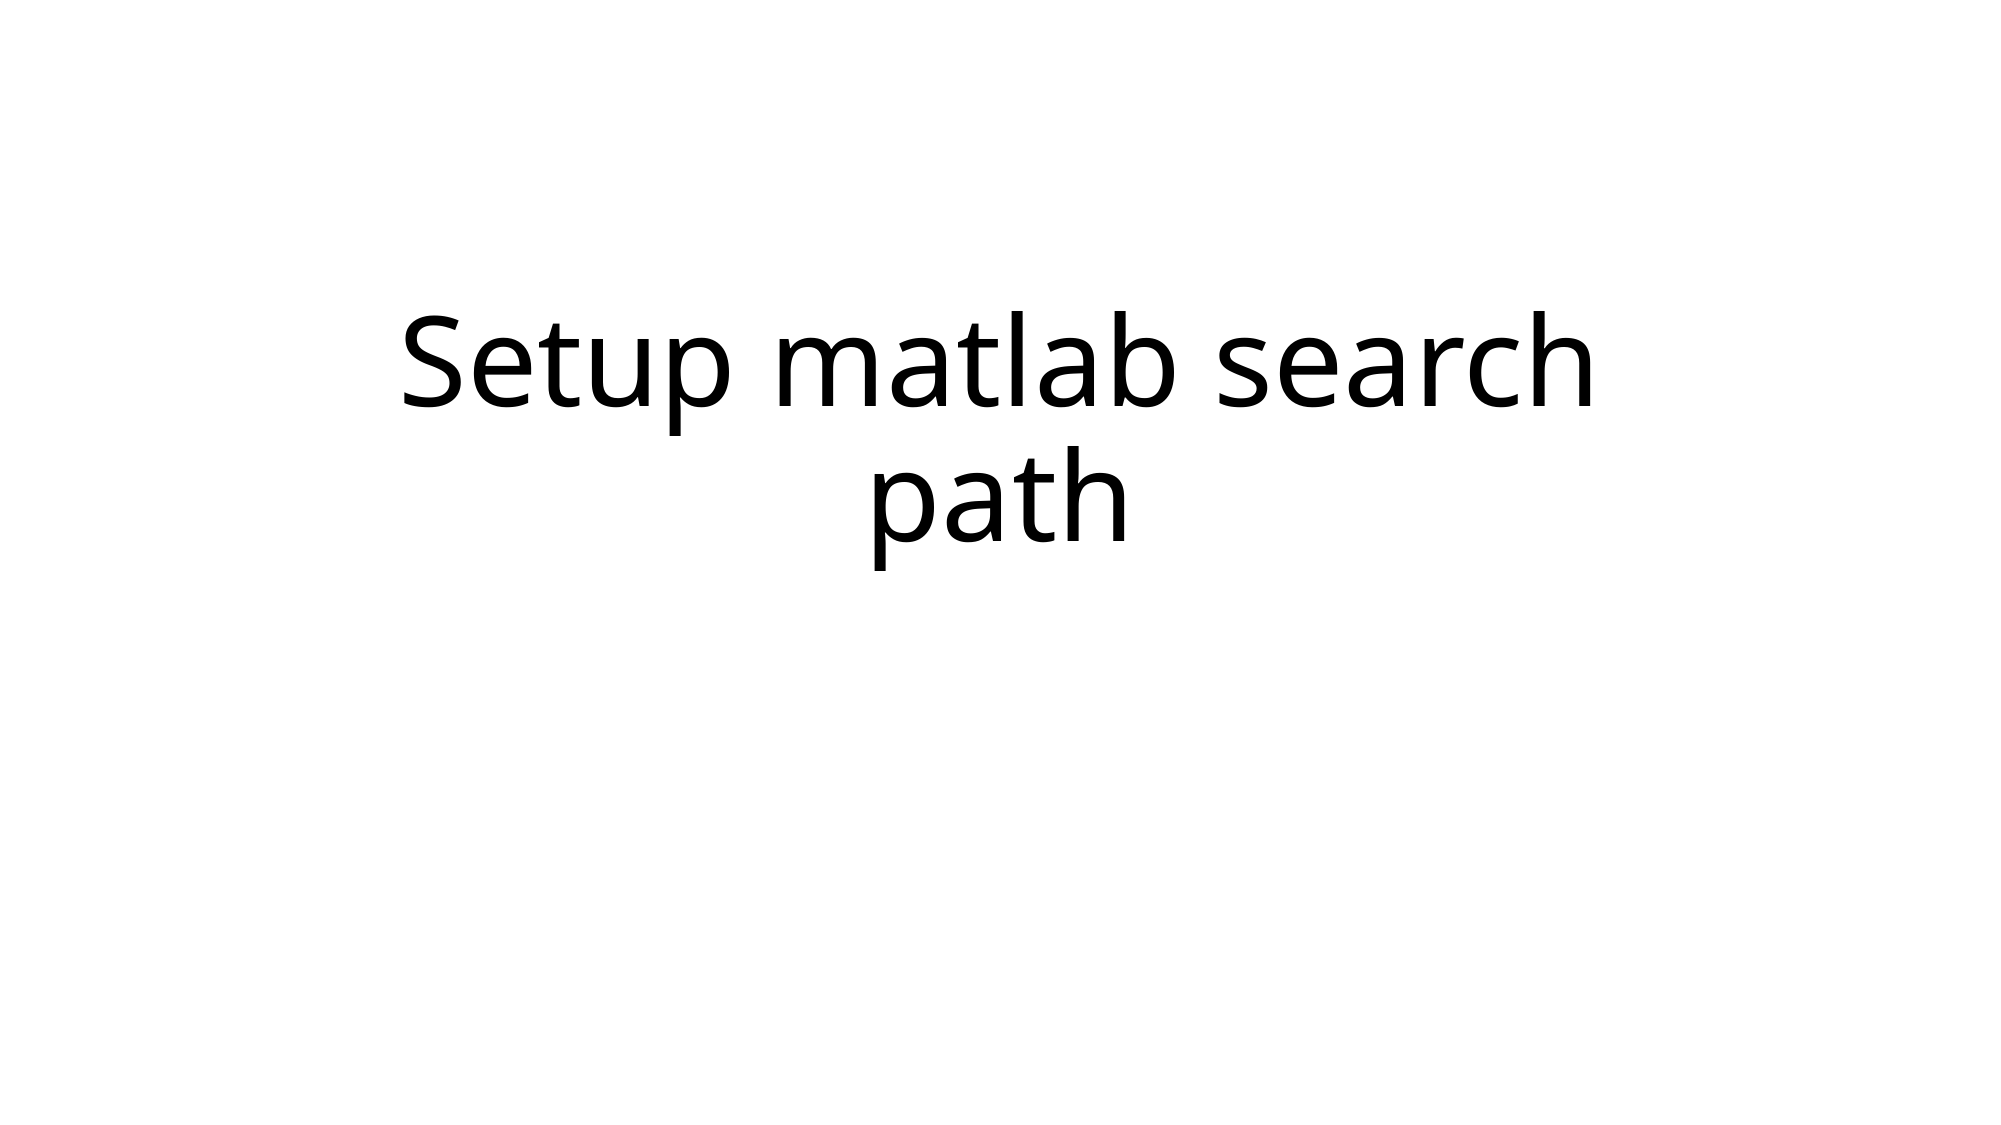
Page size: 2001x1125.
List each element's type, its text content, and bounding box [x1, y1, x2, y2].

title Setup matlab search path [249, 184, 1750, 576]
